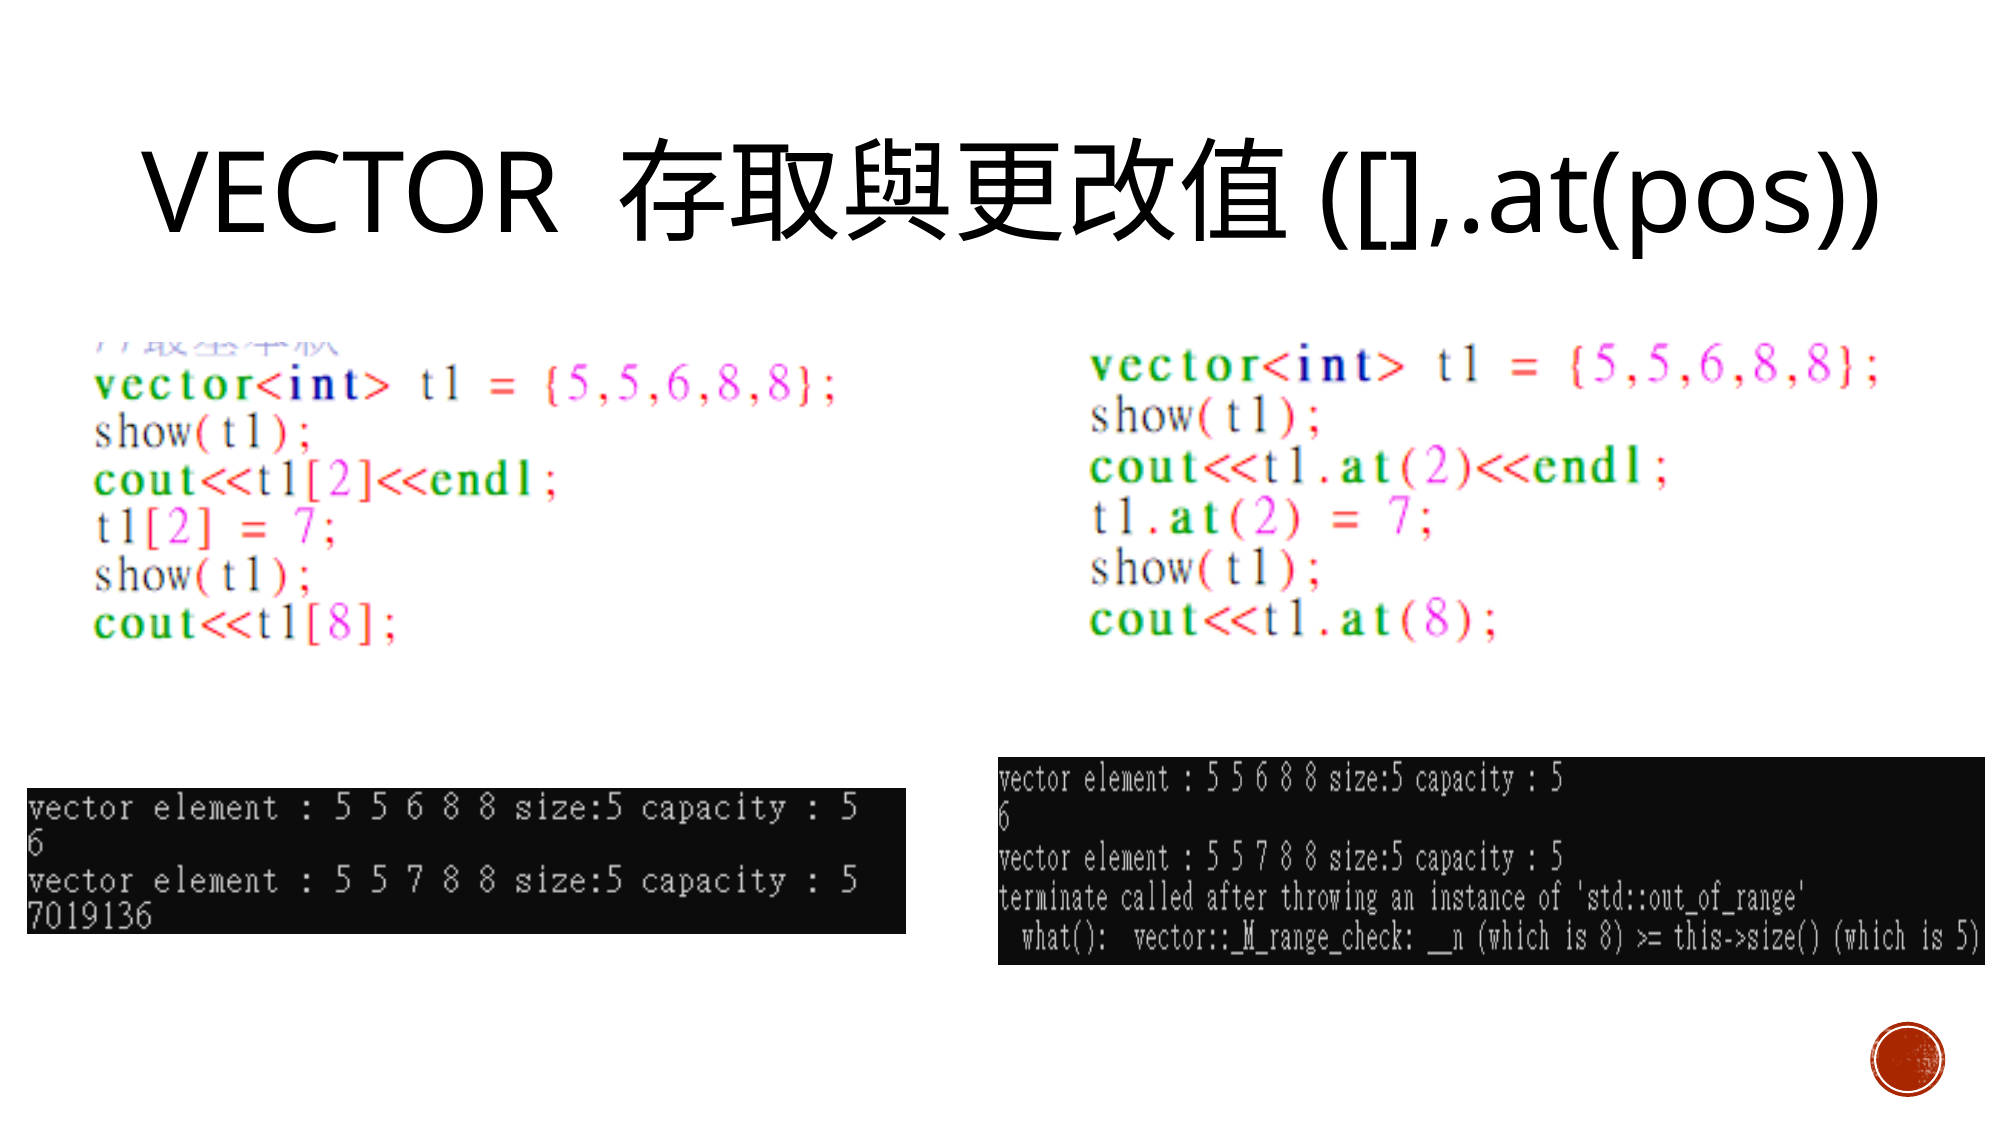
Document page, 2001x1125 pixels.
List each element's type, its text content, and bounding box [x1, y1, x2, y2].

picture [27, 788, 906, 934]
picture [998, 757, 1986, 965]
title VECTOR 存取與更改值([],.at(pos)) [126, 64, 1931, 329]
picture [1870, 1021, 1946, 1097]
picture [1072, 328, 1911, 673]
picture [47, 342, 906, 684]
